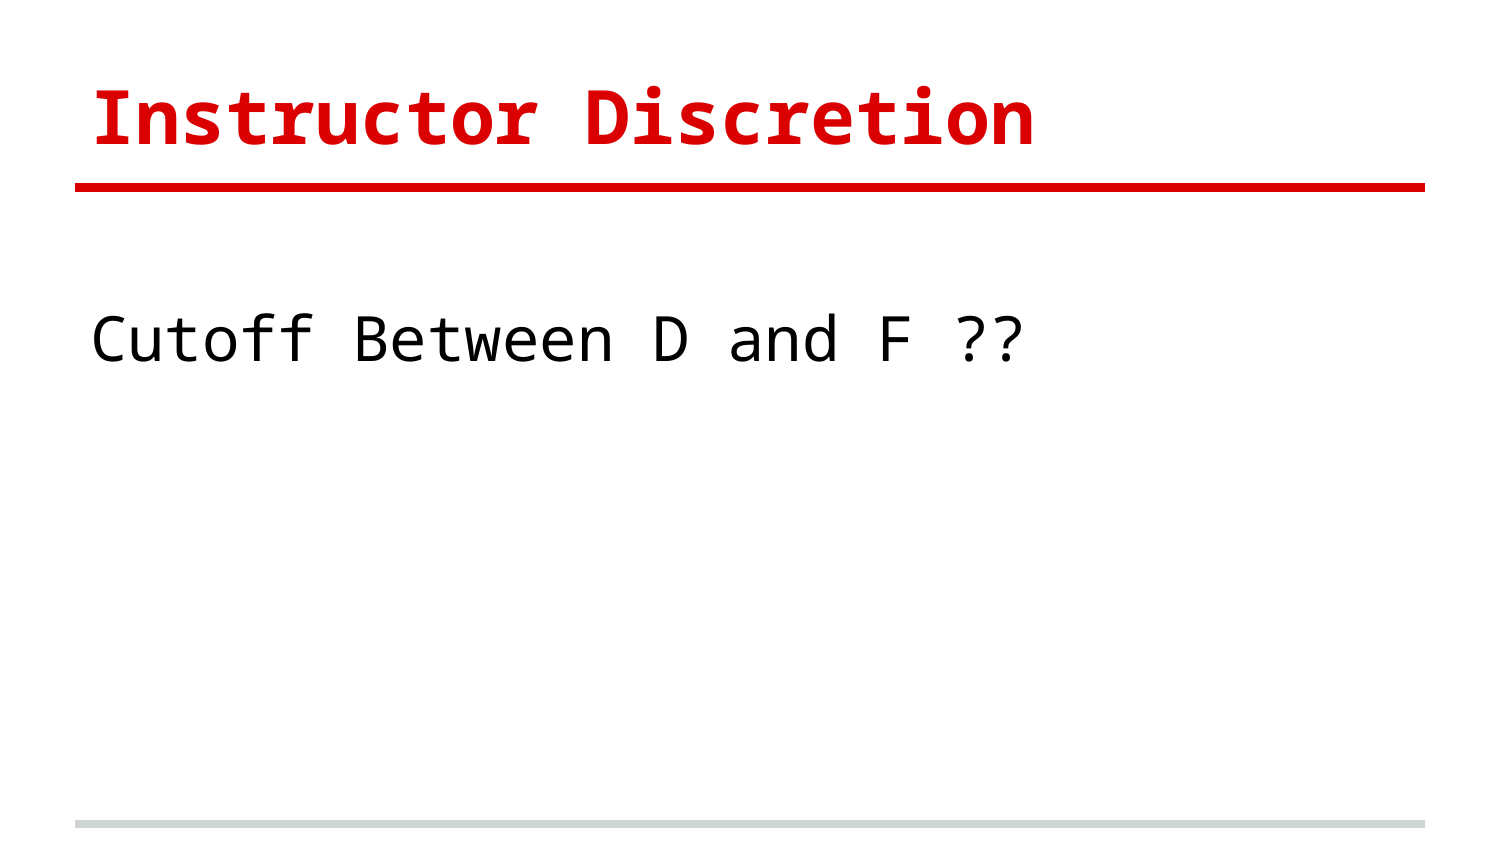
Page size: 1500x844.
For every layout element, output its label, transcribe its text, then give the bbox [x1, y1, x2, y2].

list Cutoff Between D and F ?? [75, 196, 1425, 808]
title Instructor Discretion [75, 33, 1425, 175]
